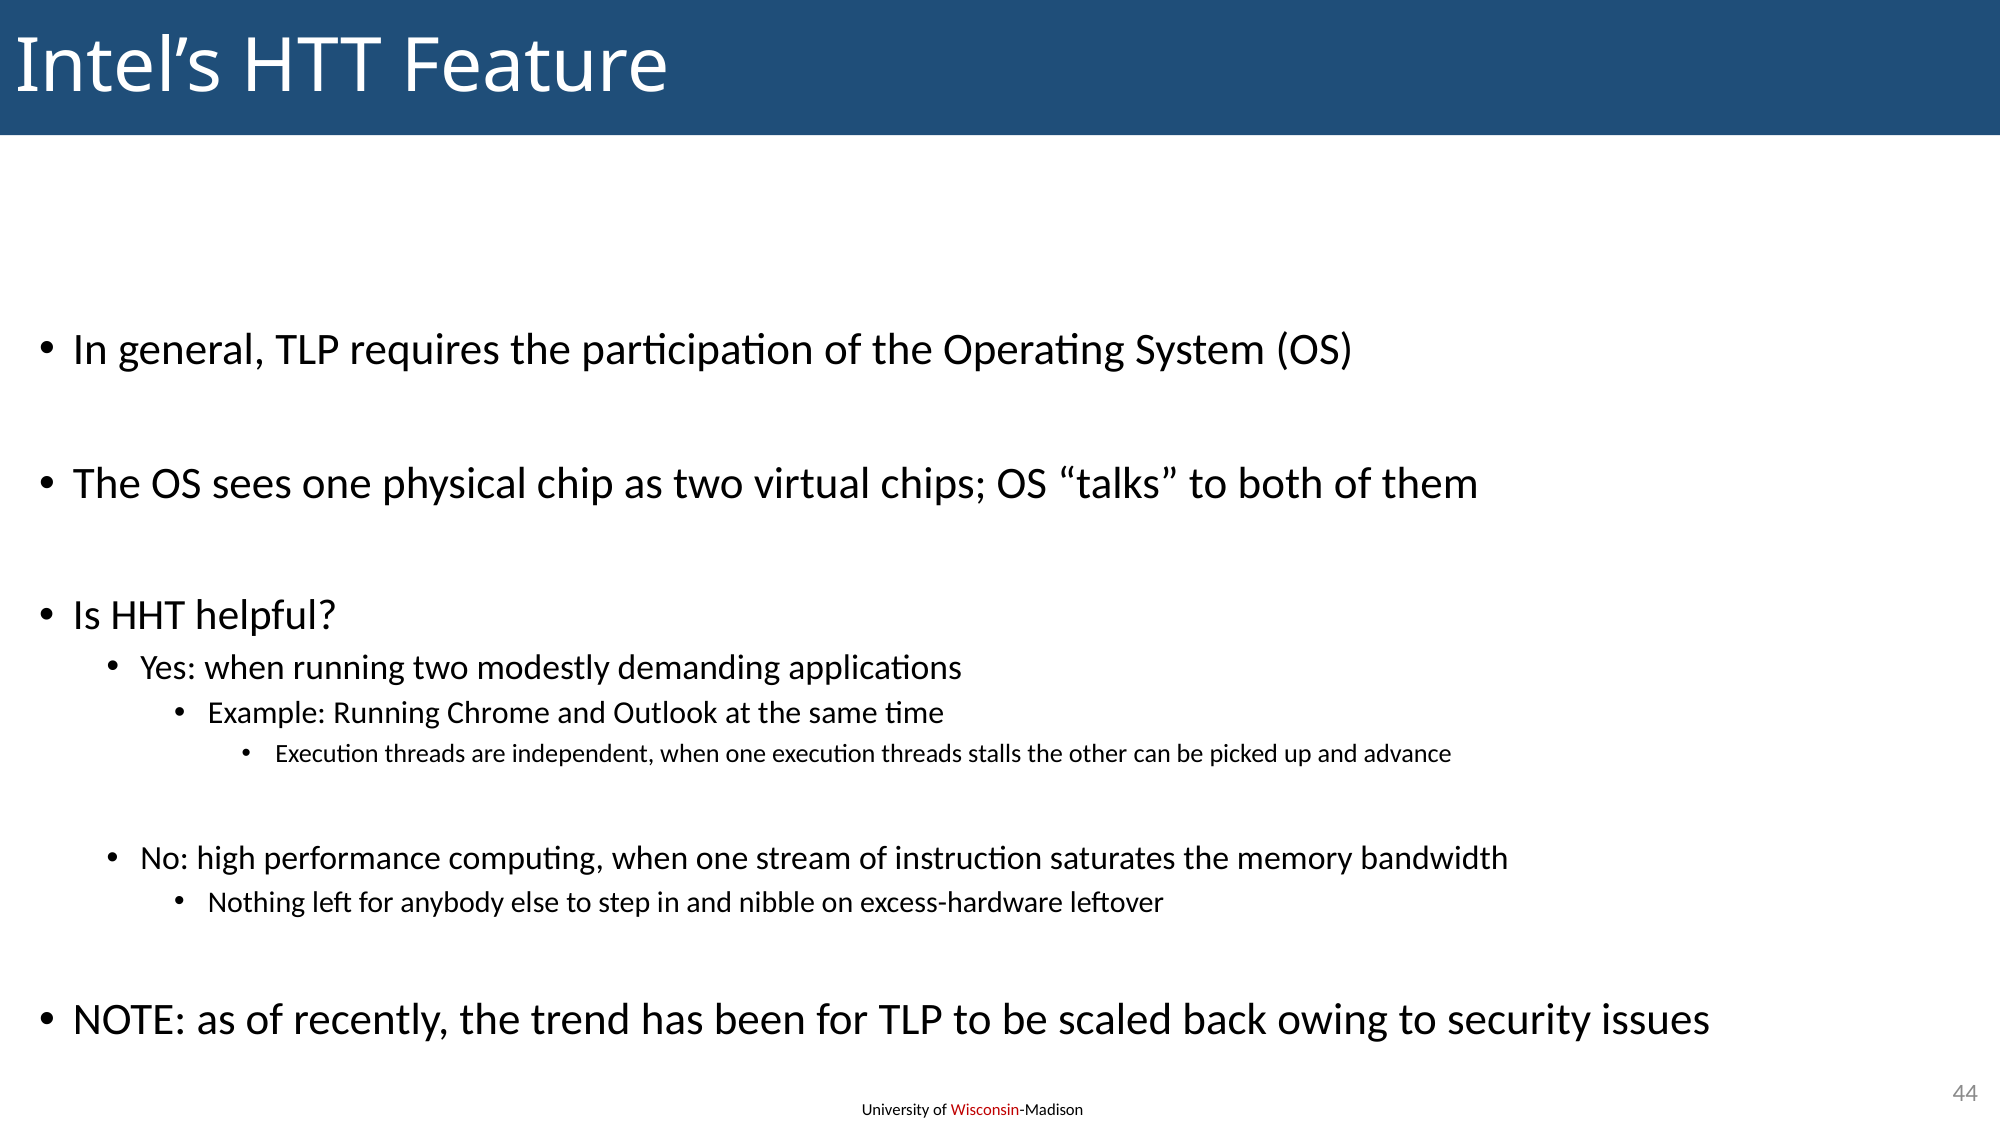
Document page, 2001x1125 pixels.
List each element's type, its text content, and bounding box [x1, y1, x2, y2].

title Intel’s HTT Feature [0, 0, 2000, 136]
list In general, TLP requires the participation of the Operating System (OS) The OS sees one physical chip as two virtual chips; OS “talks” to both of them Is HHT helpful? Yes: when running two modestly demanding applications Example: Running Chrome and Outlook at the same time Execution threads are independent, when one execution threads stalls the other can be picked up and advance No: high performance computing, when one stream of instruction saturates the memory bandwidth Nothing left for anybody else to step in and nibble on excess-hardware leftover NOTE: as of recently, the trend has been for TLP to be scaled back owing to security issues [24, 245, 1987, 1055]
slide_number 44 [1879, 1069, 1994, 1114]
